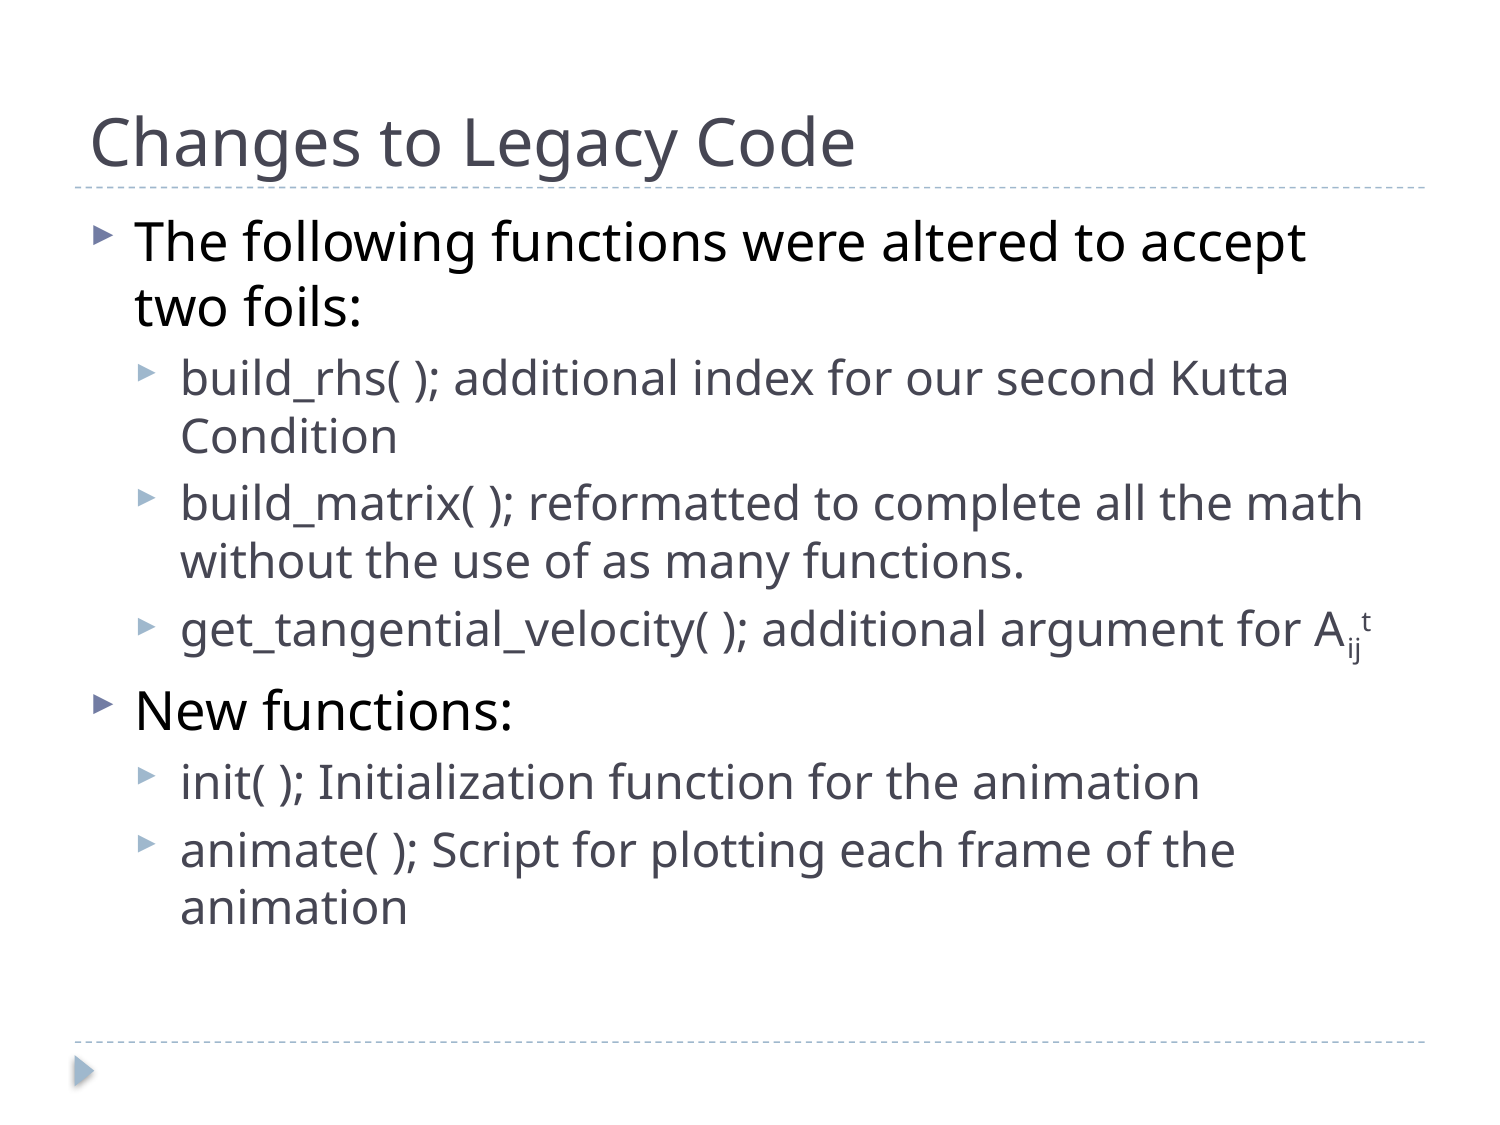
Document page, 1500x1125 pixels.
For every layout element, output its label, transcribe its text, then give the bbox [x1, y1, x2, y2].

list The following functions were altered to accept two foils: build_rhs( ); additional index for our second Kutta Condition build_matrix( ); reformatted to complete all the math without the use of as many functions. get_tangential_velocity( ); additional argument for Aijt New functions: init( ); Initialization function for the animation animate( ); Script for plotting each frame of the animation [75, 200, 1425, 1010]
title Changes to Legacy Code [75, 24, 1425, 188]
